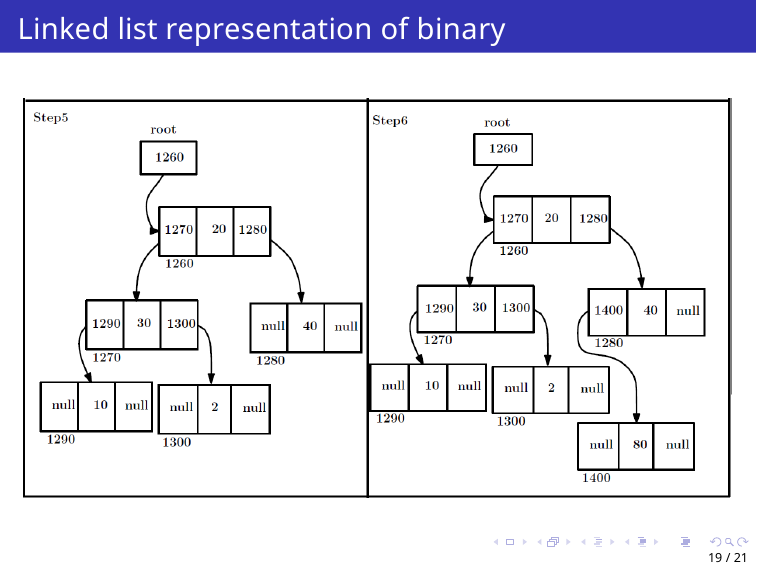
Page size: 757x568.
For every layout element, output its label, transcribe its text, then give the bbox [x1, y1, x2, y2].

picture [23, 98, 732, 498]
text_box Linked list representation of binary tree [15, 7, 536, 81]
slide_number 19 / 21 [701, 548, 752, 568]
